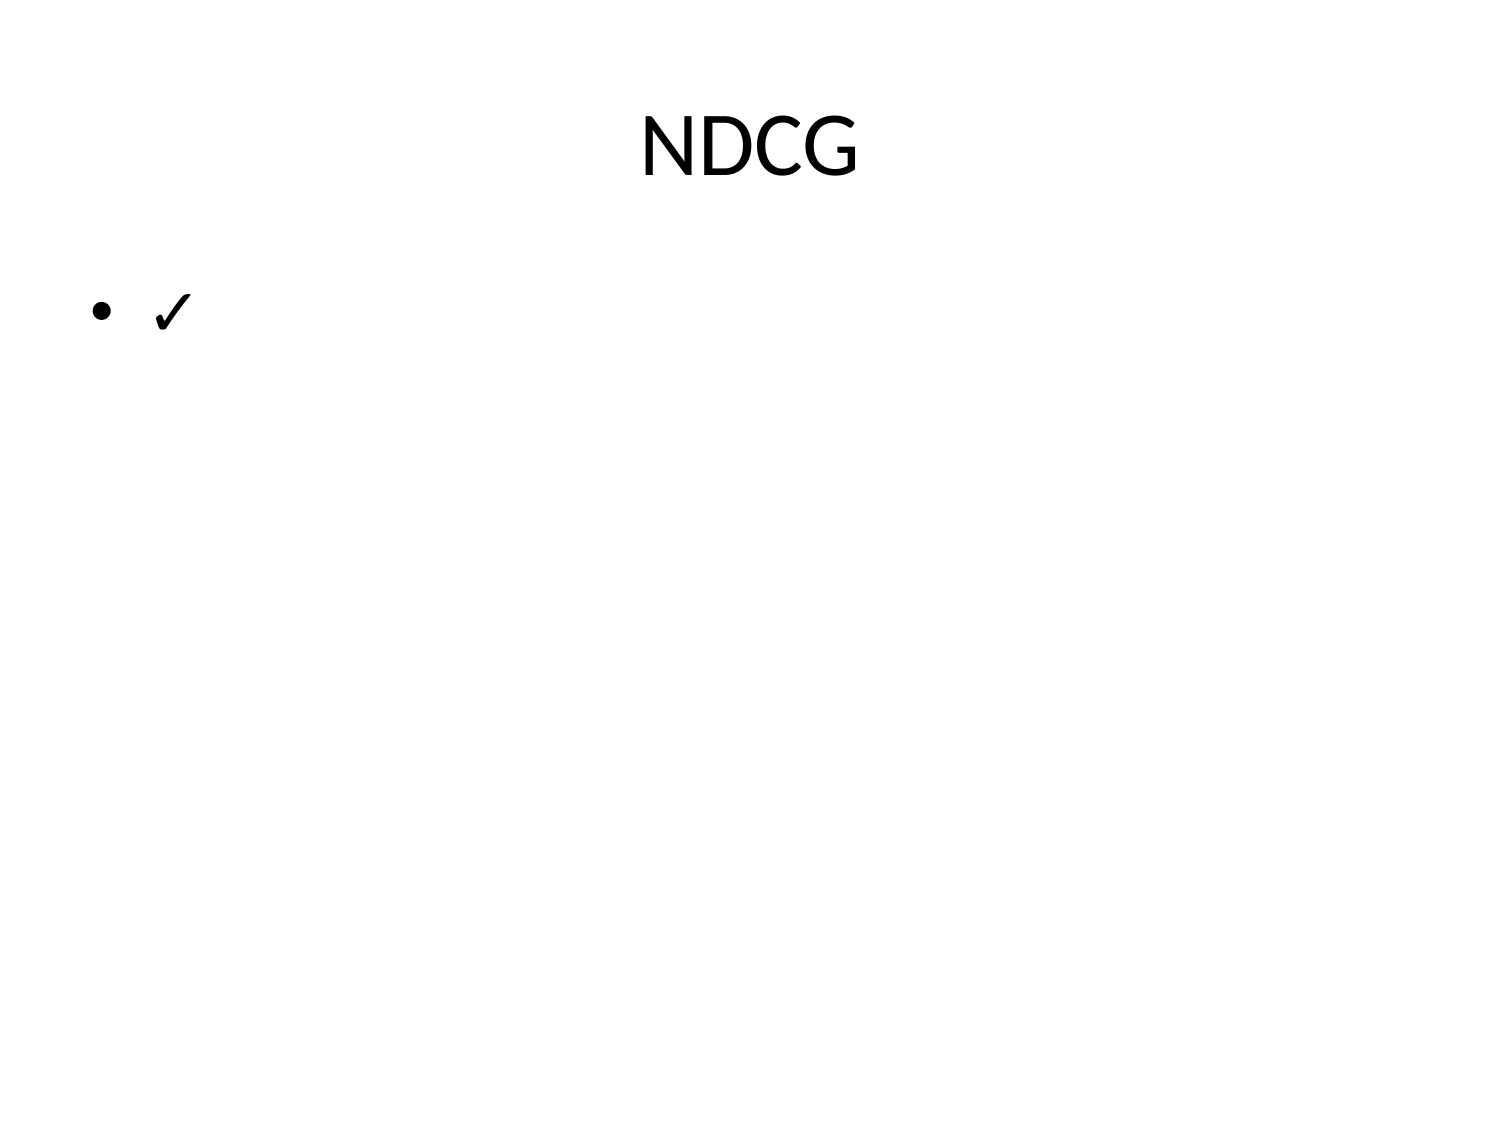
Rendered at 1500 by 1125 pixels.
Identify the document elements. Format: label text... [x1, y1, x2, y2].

title NDCG [75, 45, 1425, 233]
list ✓ [75, 262, 1425, 1005]
